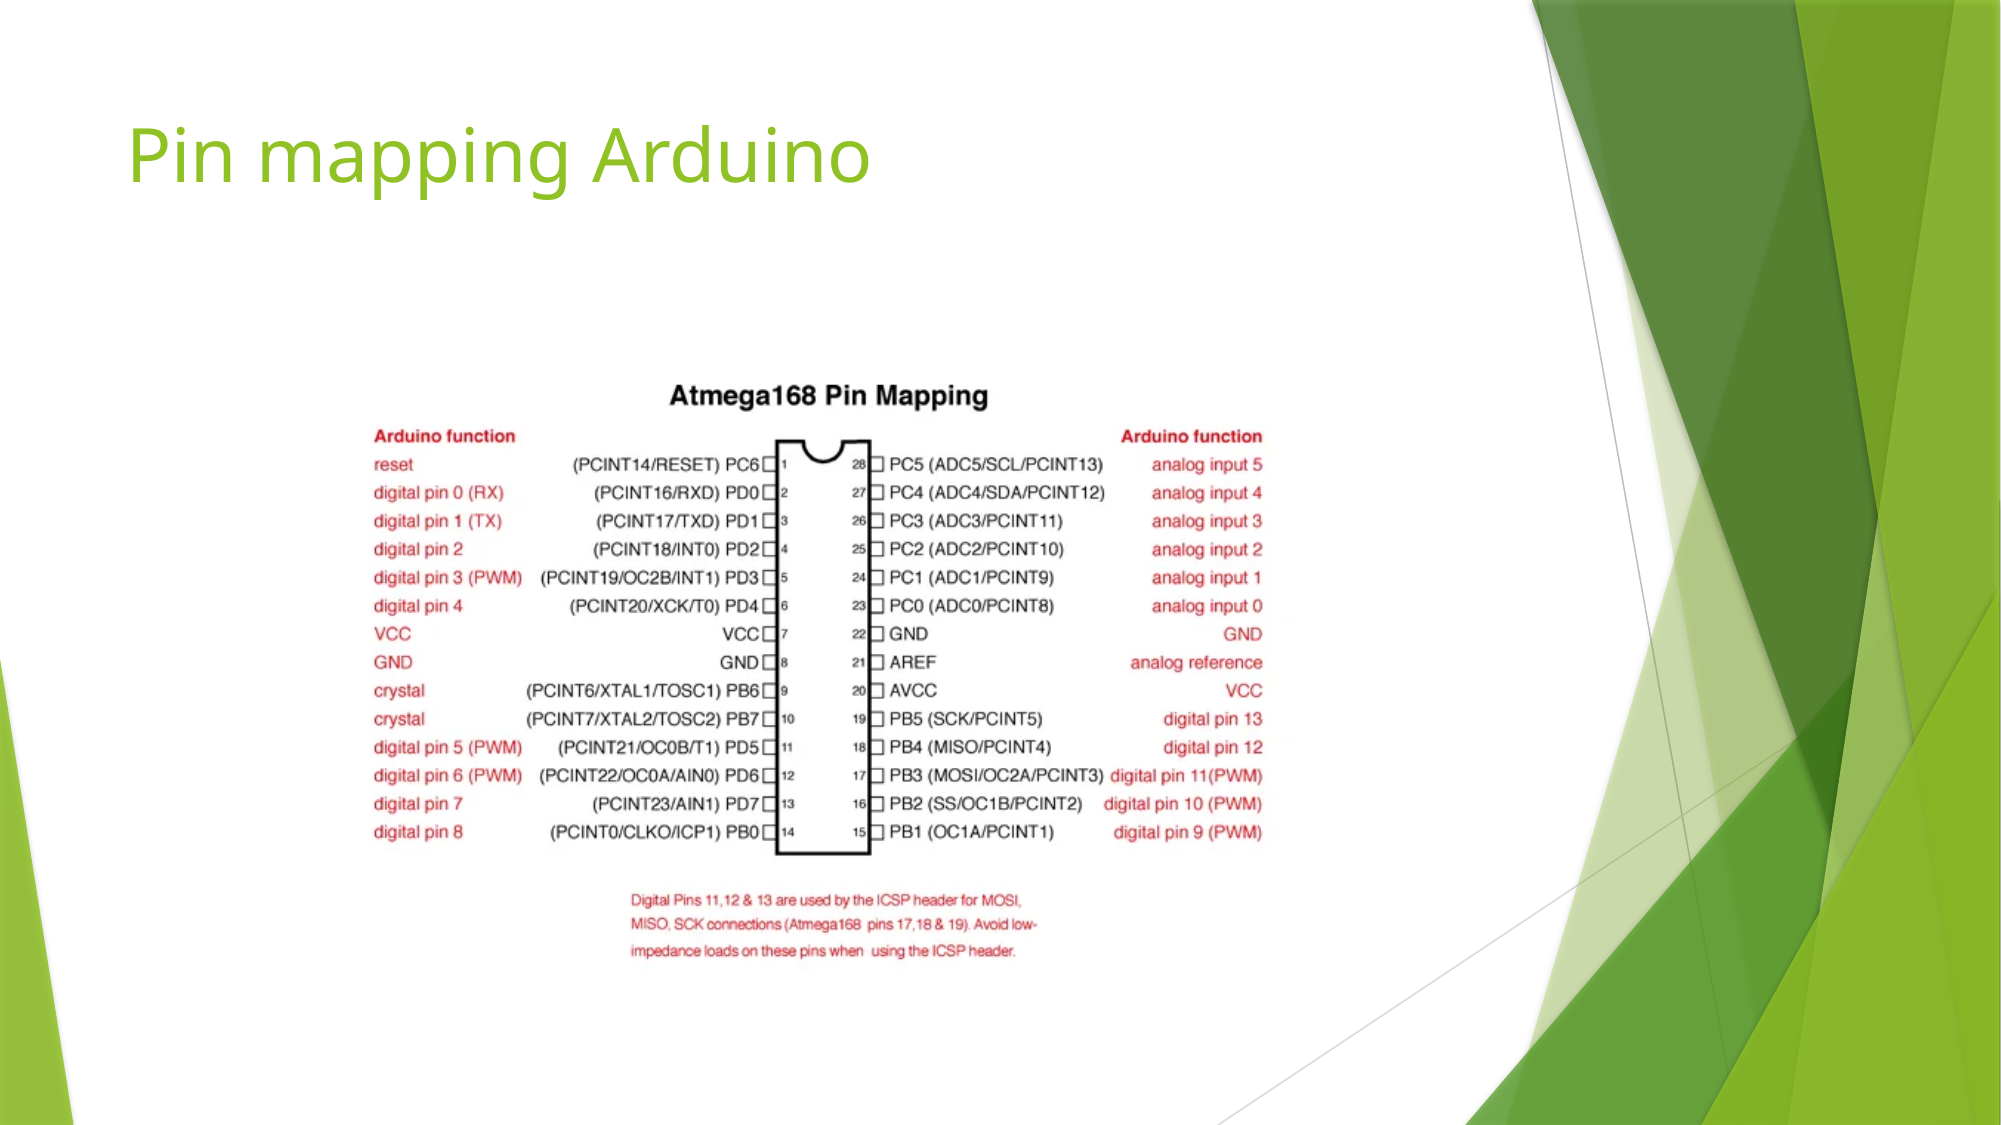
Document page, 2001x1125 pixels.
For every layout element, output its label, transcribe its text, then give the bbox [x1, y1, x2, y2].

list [334, 353, 1298, 992]
title Pin mapping Arduino [111, 99, 1522, 317]
